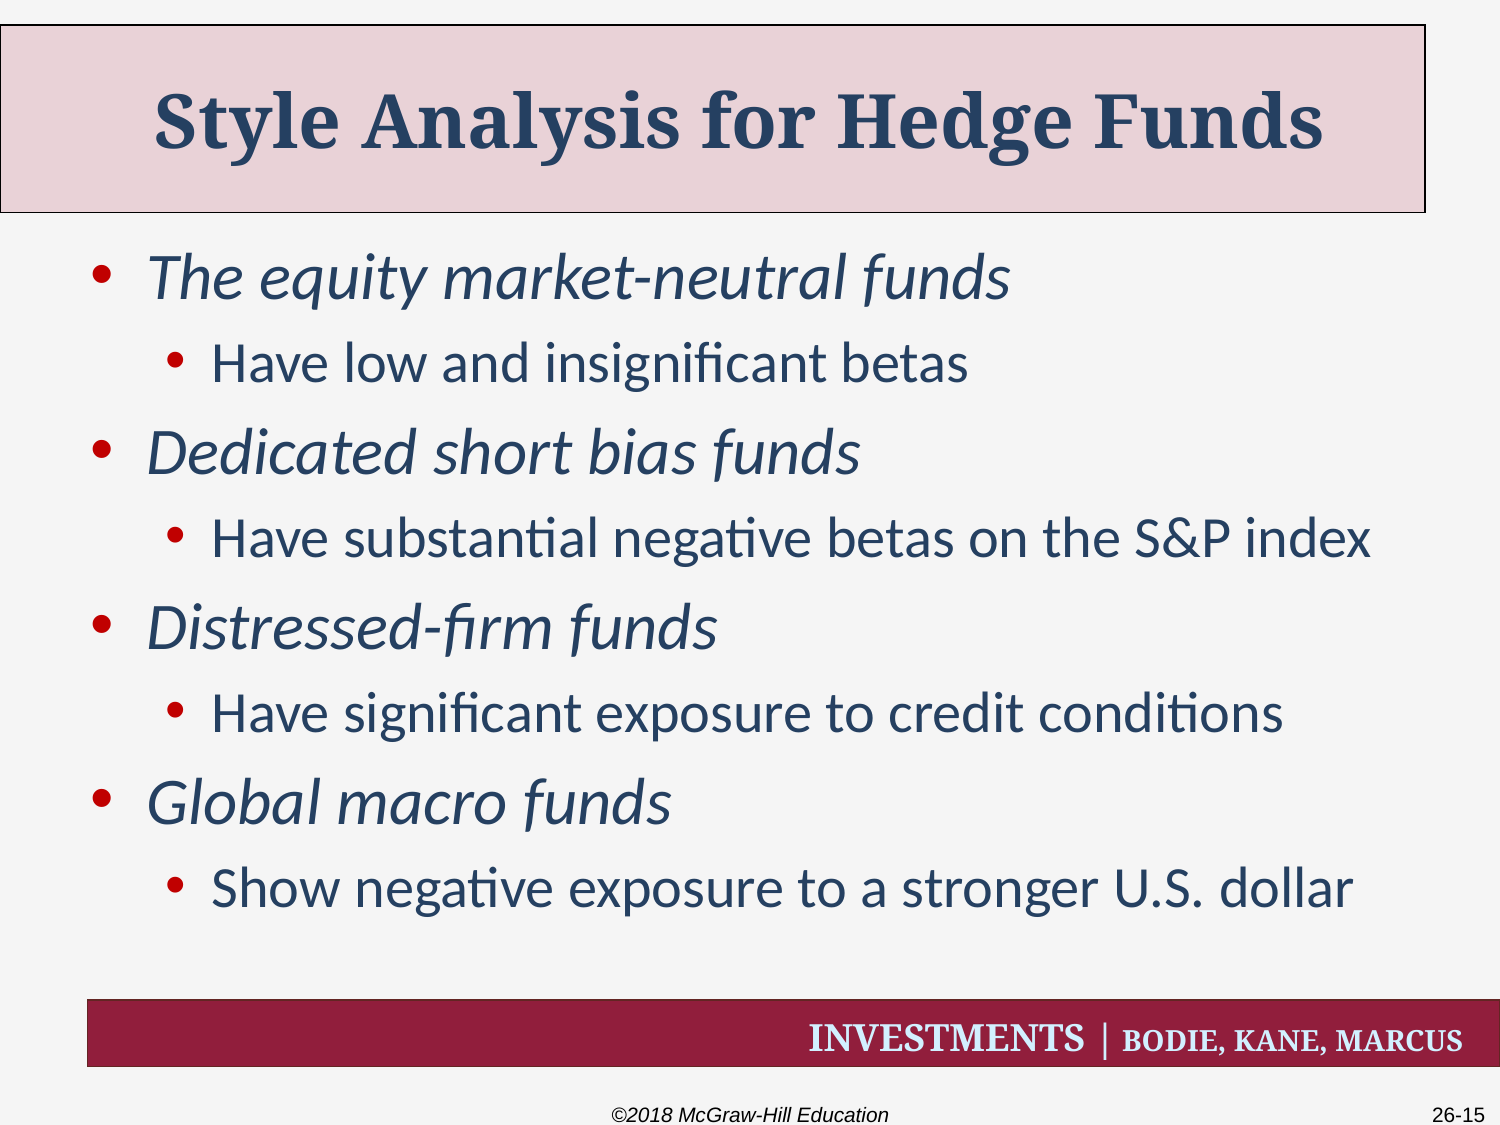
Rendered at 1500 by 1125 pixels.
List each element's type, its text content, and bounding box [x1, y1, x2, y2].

title Style Analysis for Hedge Funds [75, 12, 1425, 226]
list The equity market-neutral funds Have low and insignificant betas Dedicated short bias funds Have substantial negative betas on the S&P index Distressed-firm funds Have significant exposure to credit conditions Global macro funds Show negative exposure to a stronger U.S. dollar [75, 226, 1425, 1005]
slide_number 26-15 [1162, 1102, 1500, 1125]
footer ©2018 McGraw-Hill Education [496, 1102, 1004, 1125]
